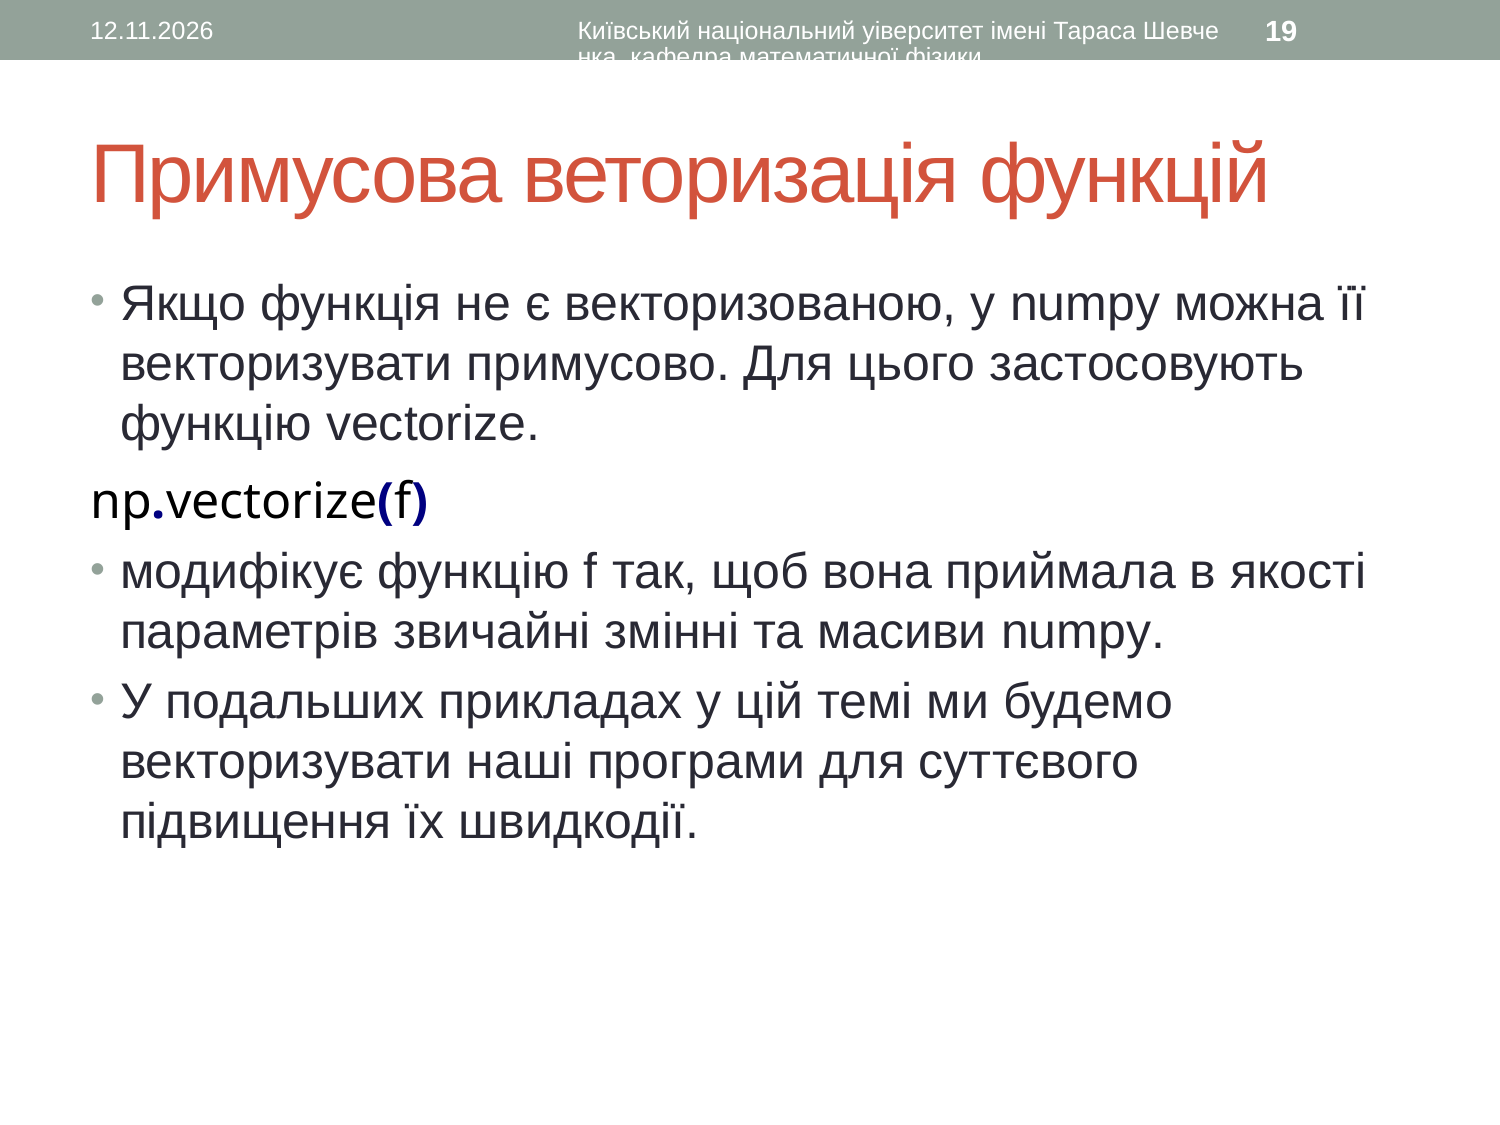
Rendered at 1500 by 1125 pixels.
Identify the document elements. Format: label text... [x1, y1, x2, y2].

title Примусова веторизація функцій [75, 87, 1425, 250]
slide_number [75, 3, 550, 57]
footer Київський національний уіверситет імені Тараса Шевченка, кафедра математичної фізики [562, 3, 1238, 57]
list Якщо функція не є векторизованою, у numpy можна її векторизувати примусово. Для цього застосовують функцію vectorize. np.vectorize(f) модифікує функцію f так, щоб вона приймала в якості параметрів звичайні змінні та масиви numpy. У подальших прикладах у цій темі ми будемо векторизувати наші програми для суттєвого підвищення їх швидкодії. [75, 262, 1425, 1063]
slide_number 19 [1250, 3, 1425, 57]
